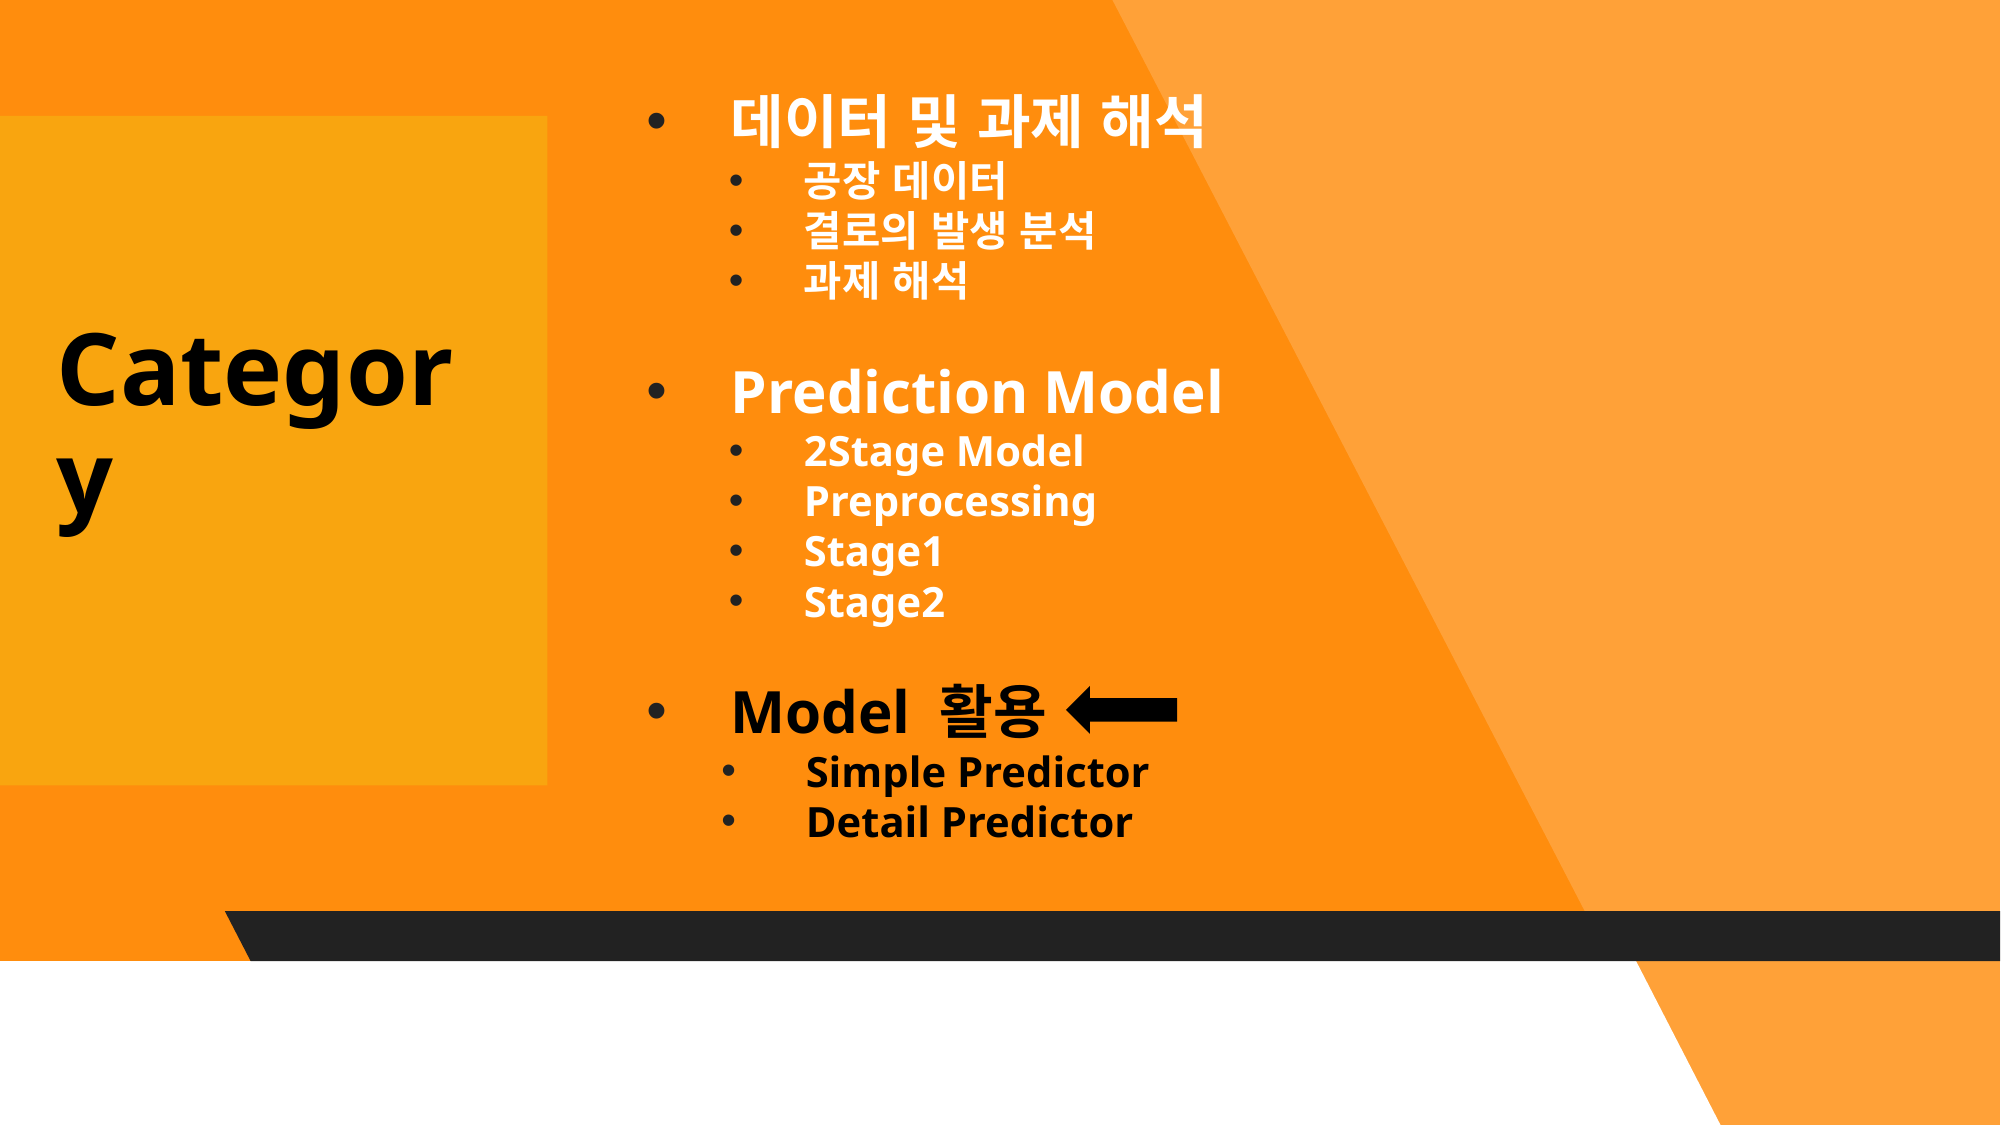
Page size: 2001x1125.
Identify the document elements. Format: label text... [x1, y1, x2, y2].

text_box Category [41, 184, 525, 940]
text_box 데이터 및 과제 해석 공장 데이터 결로의 발생 분석 과제 해석 Prediction Model 2Stage Model Preprocessing Stage1 Stage2 Model 활용 Simple Predictor Detail Predictor [631, 69, 1832, 910]
text_box [1065, 685, 1178, 734]
text_box [0, 115, 548, 786]
